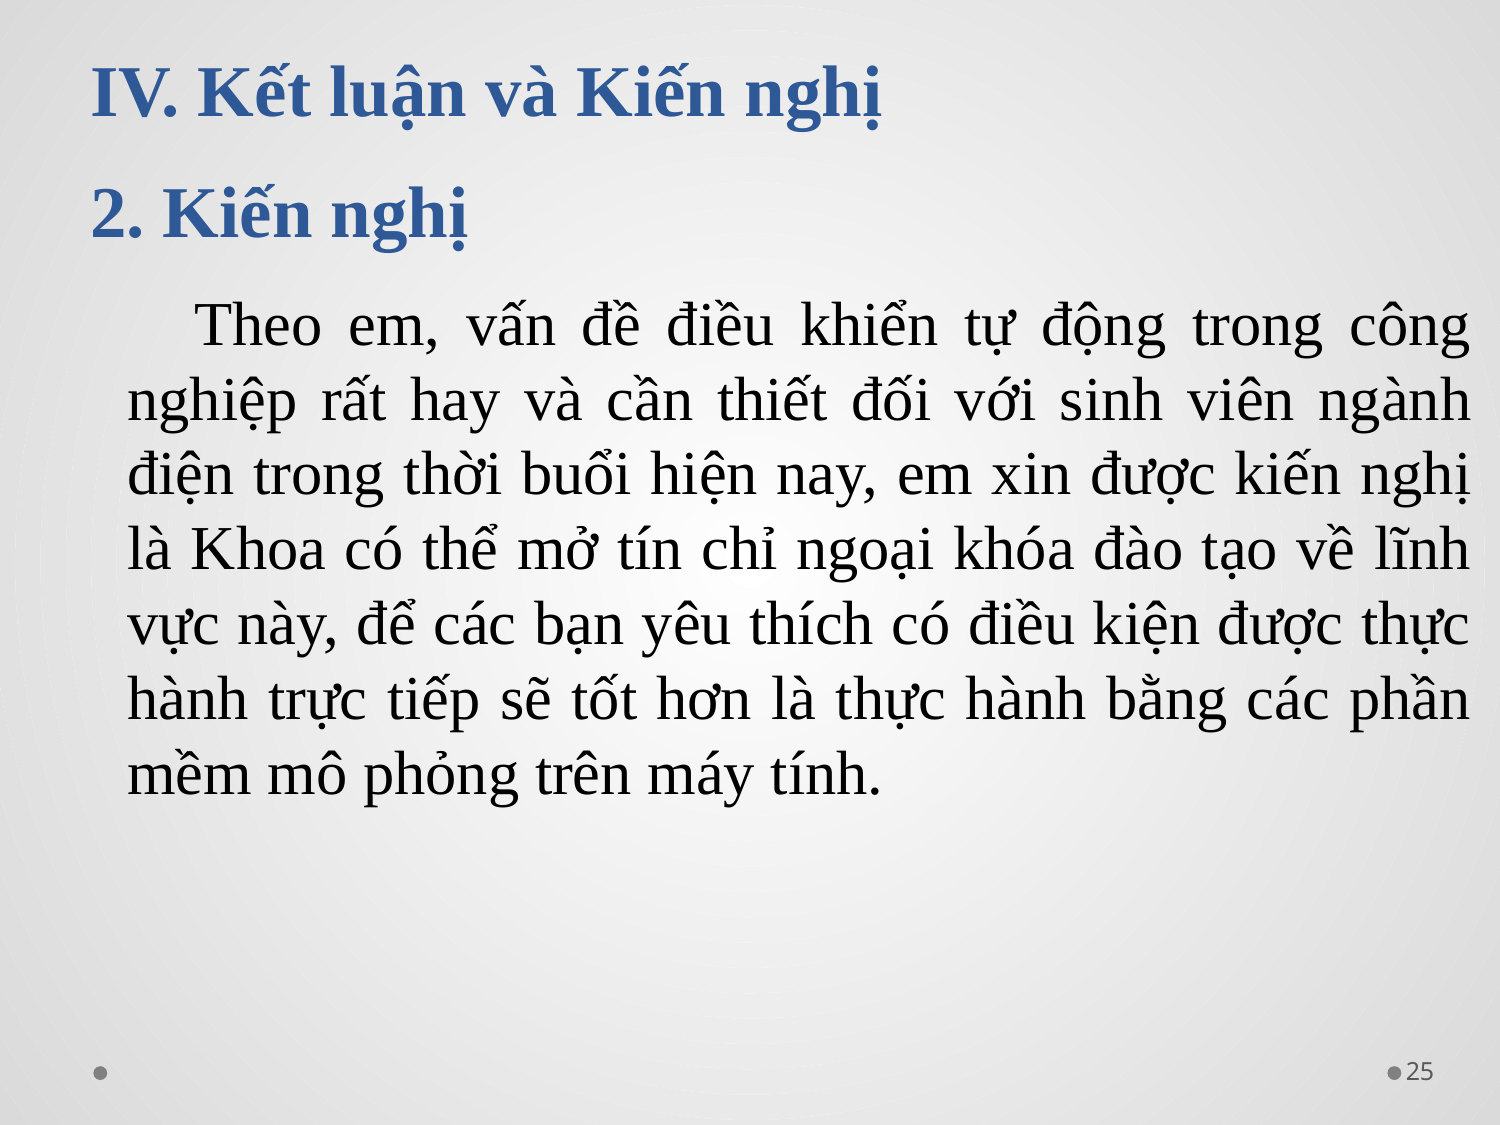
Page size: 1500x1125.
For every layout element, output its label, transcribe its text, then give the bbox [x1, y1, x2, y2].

list Theo em, vấn đề điều khiển tự động trong công nghiệp rất hay và cần thiết đối với sinh viên ngành điện trong thời buổi hiện nay, em xin được kiến nghị là Khoa có thể mở tín chỉ ngoại khóa đào tạo về lĩnh vực này, để các bạn yêu thích có điều kiện được thực hành trực tiếp sẽ tốt hơn là thực hành bằng các phần mềm mô phỏng trên máy tính. [112, 275, 1488, 838]
slide_number 25 [1401, 1042, 1494, 1103]
title IV. Kết luận và Kiến nghị 2. Kiến nghị [75, 0, 1463, 263]
